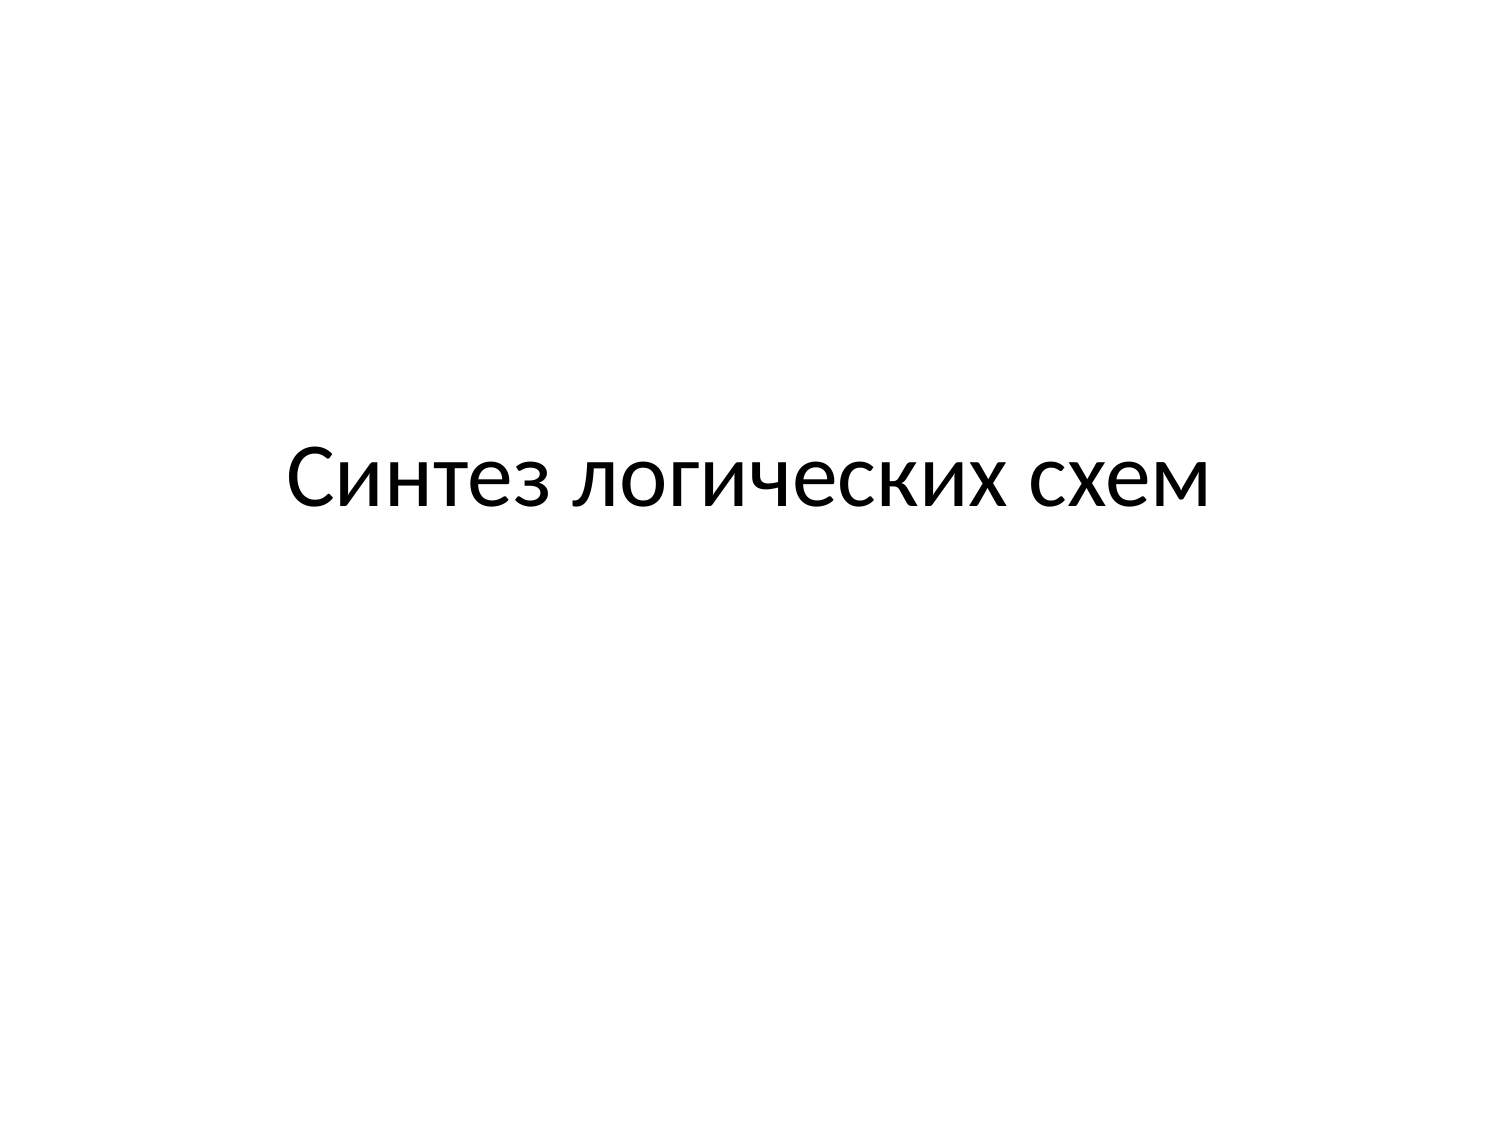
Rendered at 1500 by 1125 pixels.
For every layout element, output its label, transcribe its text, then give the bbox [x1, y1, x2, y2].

title Синтез логических схем [112, 349, 1388, 591]
